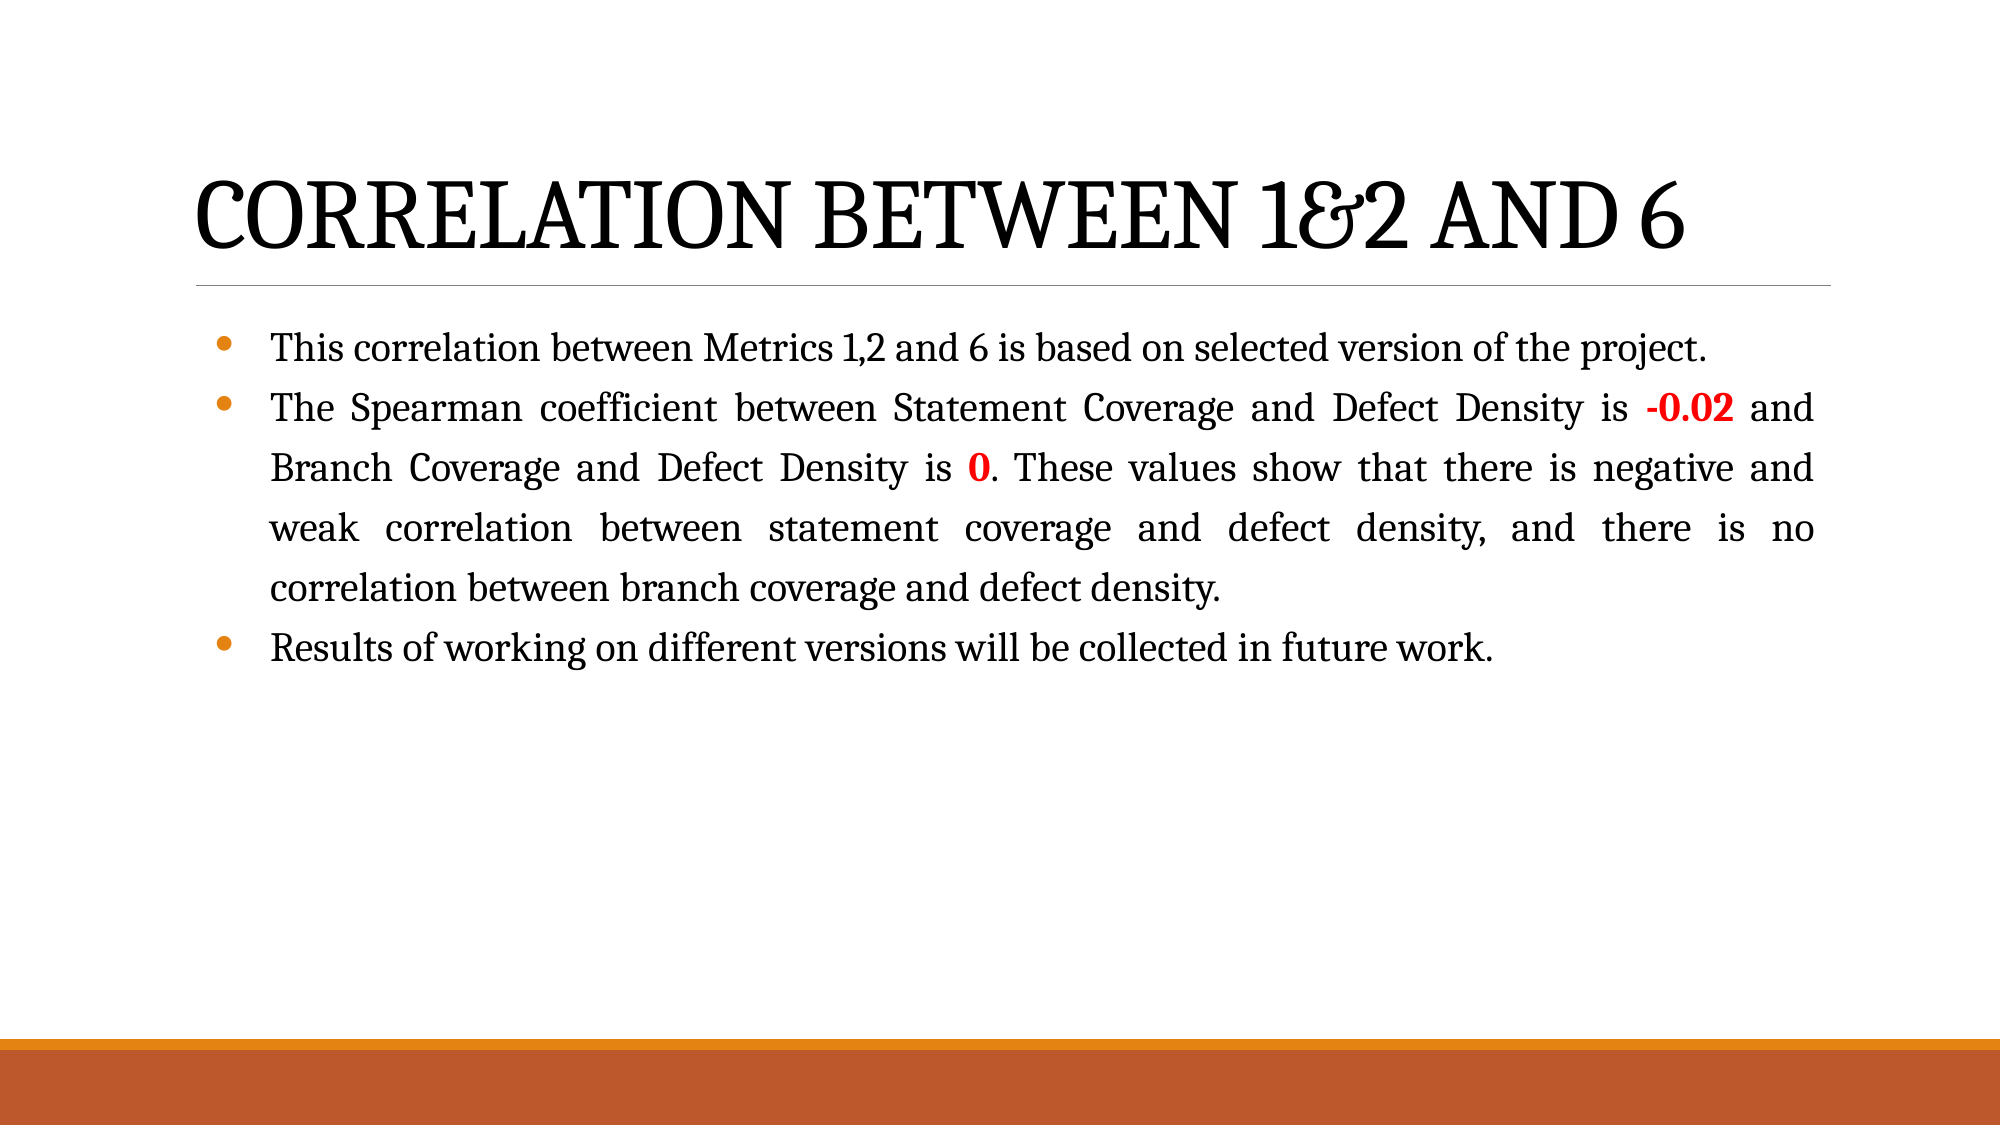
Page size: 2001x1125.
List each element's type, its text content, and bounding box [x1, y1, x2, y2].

title CORRELATION BETWEEN 1&2 AND 6 [180, 47, 1830, 285]
list This correlation between Metrics 1,2 and 6 is based on selected version of the project. The Spearman coefficient between Statement Coverage and Defect Density is -0.02 and Branch Coverage and Defect Density is 0. These values show that there is negative and weak correlation between statement coverage and defect density, and there is no correlation between branch coverage and defect density. Results of working on different versions will be collected in future work. [180, 302, 1830, 963]
